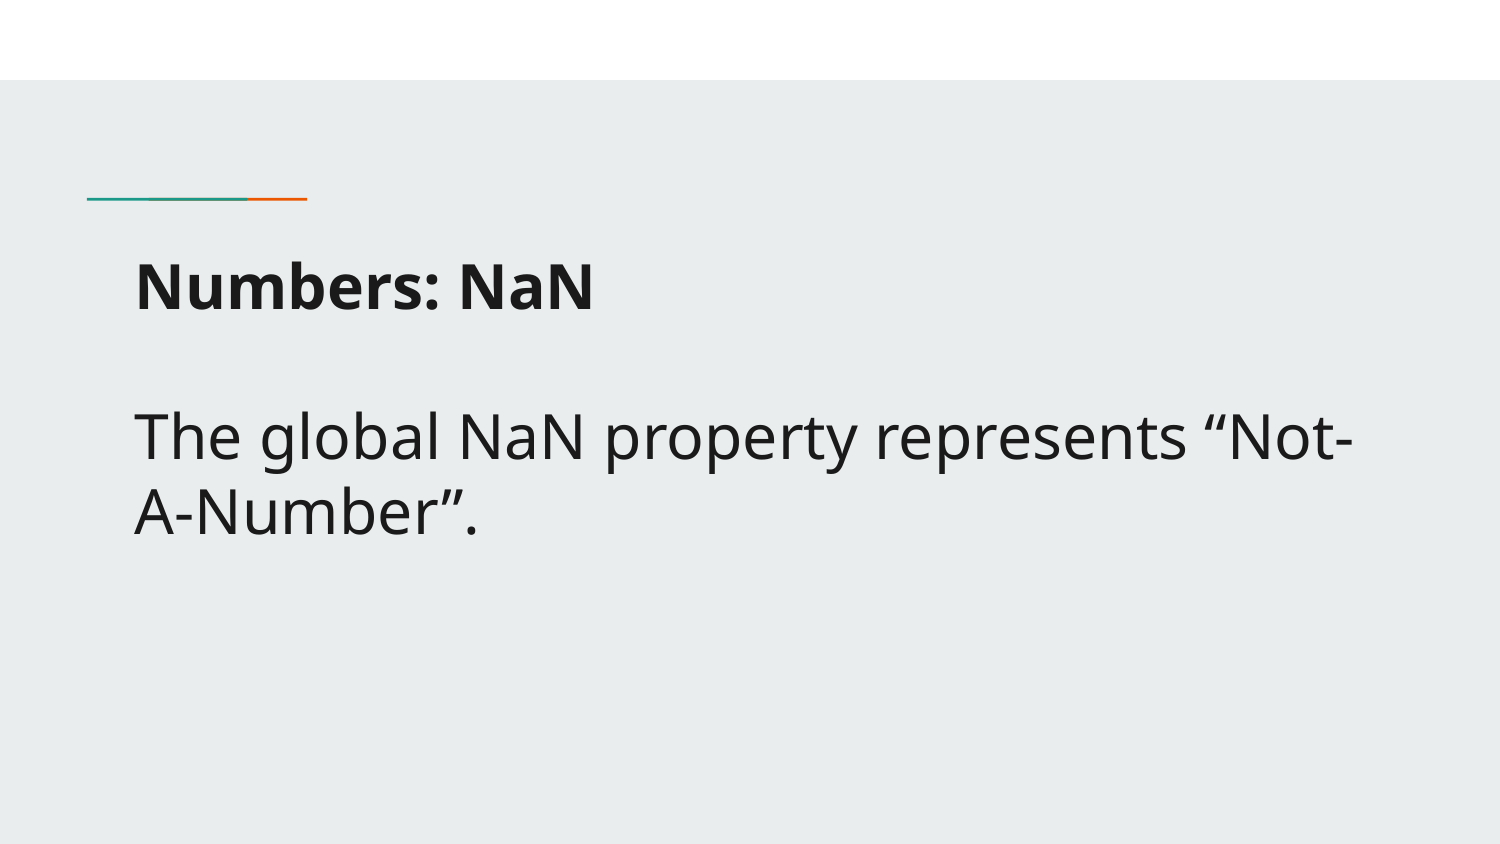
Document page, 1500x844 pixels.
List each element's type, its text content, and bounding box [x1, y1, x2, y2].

title Numbers: NaN The global NaN property represents “Not-A-Number”. [119, 231, 1381, 790]
